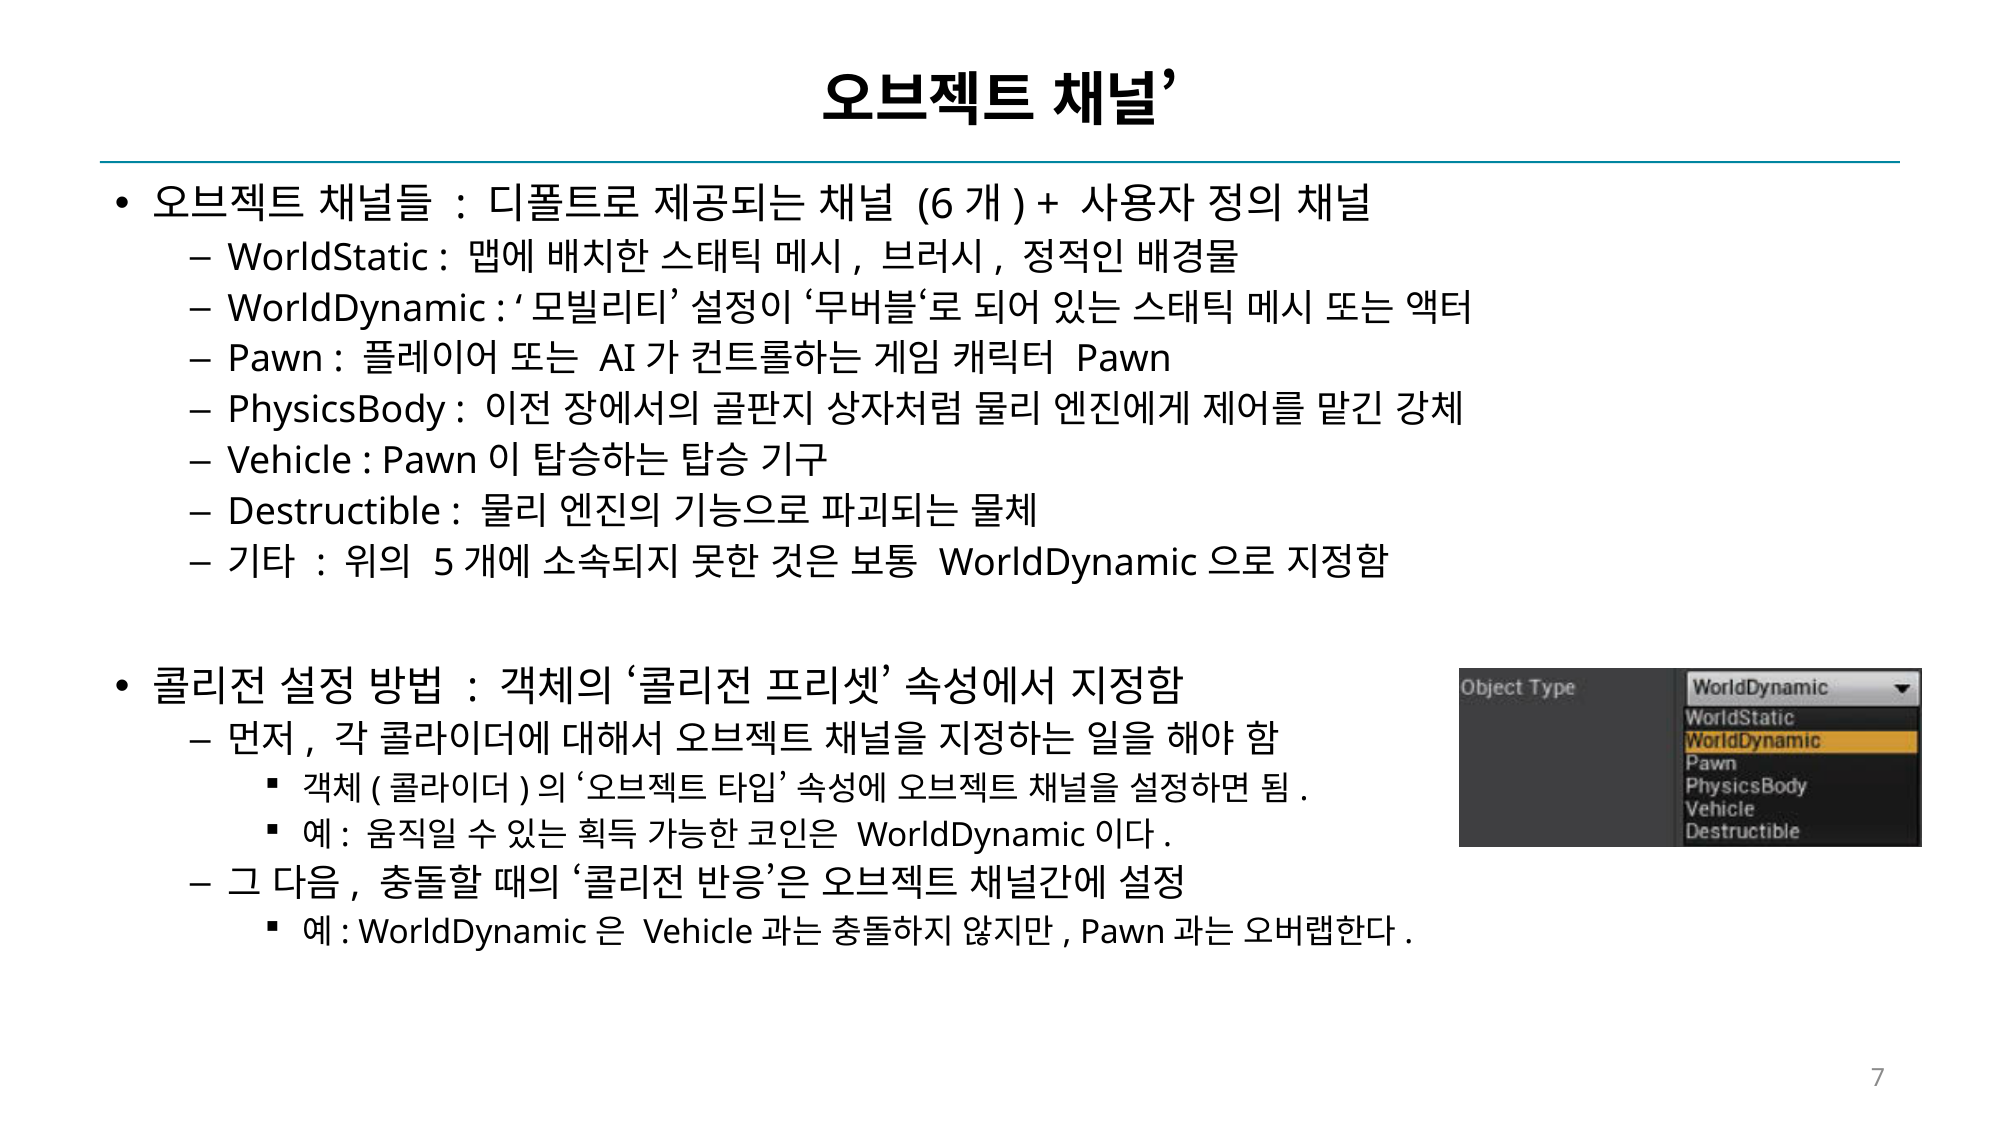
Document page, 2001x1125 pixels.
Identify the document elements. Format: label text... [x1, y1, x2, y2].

list 오브젝트 채널들 : 디폴트로 제공되는 채널 (6개) + 사용자 정의 채널 WorldStatic : 맵에 배치한 스태틱 메시, 브러시, 정적인 배경물 WorldDynamic : ‘모빌리티’ 설정이 ‘무버블‘로 되어 있는 스태틱 메시 또는 액터 Pawn : 플레이어 또는 AI가 컨트롤하는 게임 캐릭터 Pawn PhysicsBody : 이전 장에서의 골판지 상자처럼 물리 엔진에게 제어를 맡긴 강체 Vehicle : Pawn이 탑승하는 탑승 기구 Destructible : 물리 엔진의 기능으로 파괴되는 물체 기타 : 위의 5개에 소속되지 못한 것은 보통 WorldDynamic으로 지정함 콜리전 설정 방법 : 객체의 ‘콜리전 프리셋’ 속성에서 지정함 먼저, 각 콜라이더에 대해서 오브젝트 채널을 지정하는 일을 해야 함 객체(콜라이더)의 ‘오브젝트 타입’ 속성에 오브젝트 채널을 설정하면 됨. 예: 움직일 수 있는 획득 가능한 코인은 WorldDynamic이다. 그 다음, 충돌할 때의 ‘콜리전 반응’은 오브젝트 채널간에 설정 예: WorldDynamic은 Vehicle과는 충돌하지 않지만, Pawn과는 오버랩한다. [99, 174, 1900, 1042]
picture [1459, 668, 1922, 847]
title 오브젝트 채널’ [99, 55, 1900, 148]
slide_number 7 [1412, 1054, 1900, 1103]
